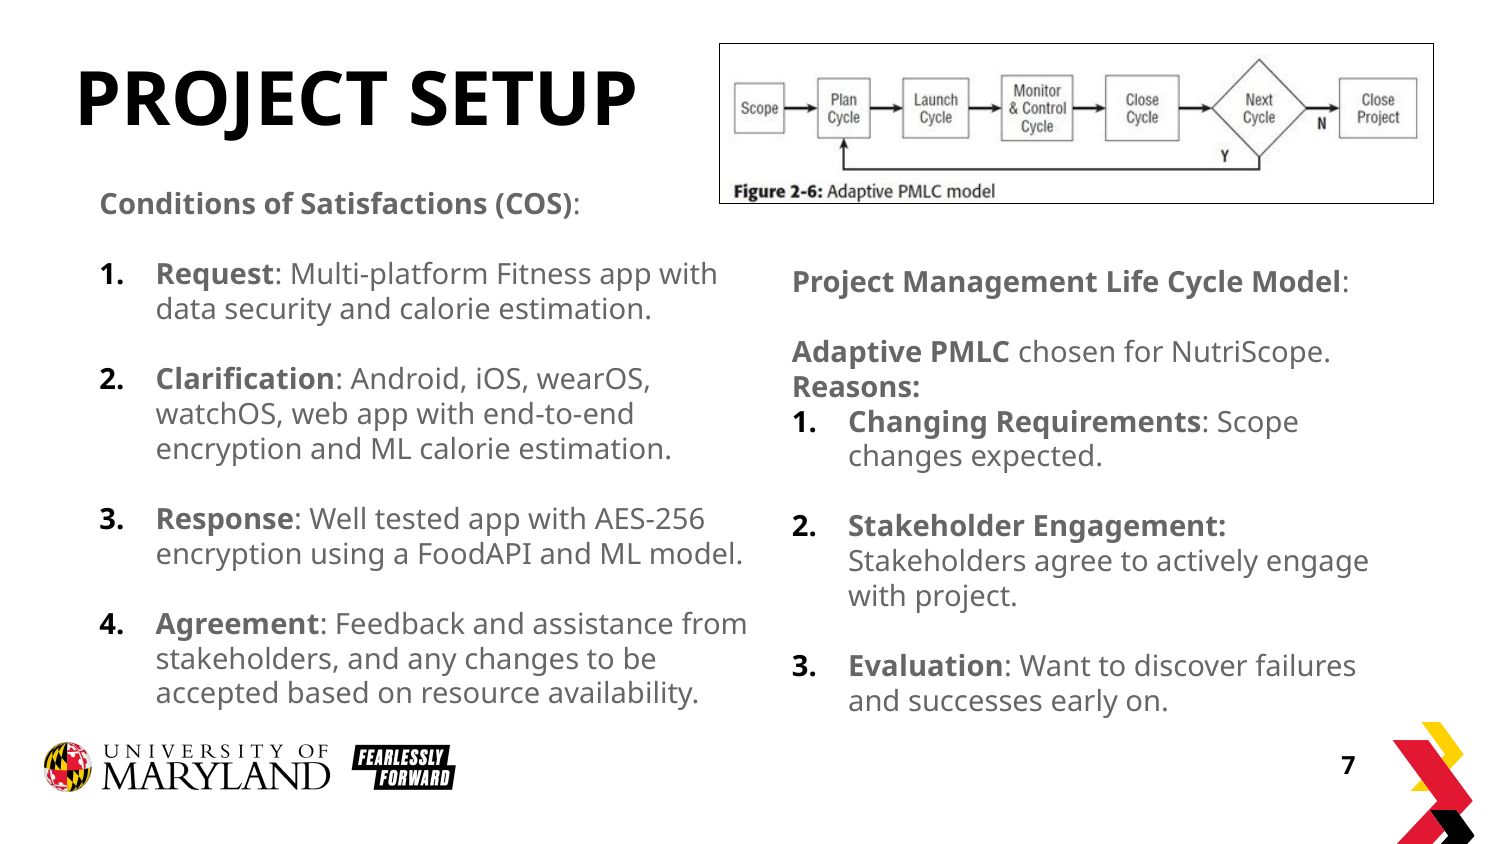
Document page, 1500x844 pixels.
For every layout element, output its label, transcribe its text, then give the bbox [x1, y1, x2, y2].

picture [43, 742, 456, 792]
list Conditions of Satisfactions (COS): Request: Multi-platform Fitness app with data security and calorie estimation. Clarification: Android, iOS, wearOS, watchOS, web app with end-to-end encryption and ML calorie estimation. Response: Well tested app with AES-256 encryption using a FoodAPI and ML model. Agreement: Feedback and assistance from stakeholders, and any changes to be accepted based on resource availability. [99, 185, 751, 738]
slide_number 7 [1280, 736, 1371, 800]
picture [719, 43, 1434, 204]
picture [1343, 722, 1475, 844]
list Project Management Life Cycle Model: Adaptive PMLC chosen for NutriScope. Reasons: Changing Requirements: Scope changes expected. Stakeholder Engagement: Stakeholders agree to actively engage with project. Evaluation: Want to discover failures and successes early on. [791, 262, 1408, 736]
title PROJECT SETUP [74, 24, 645, 166]
